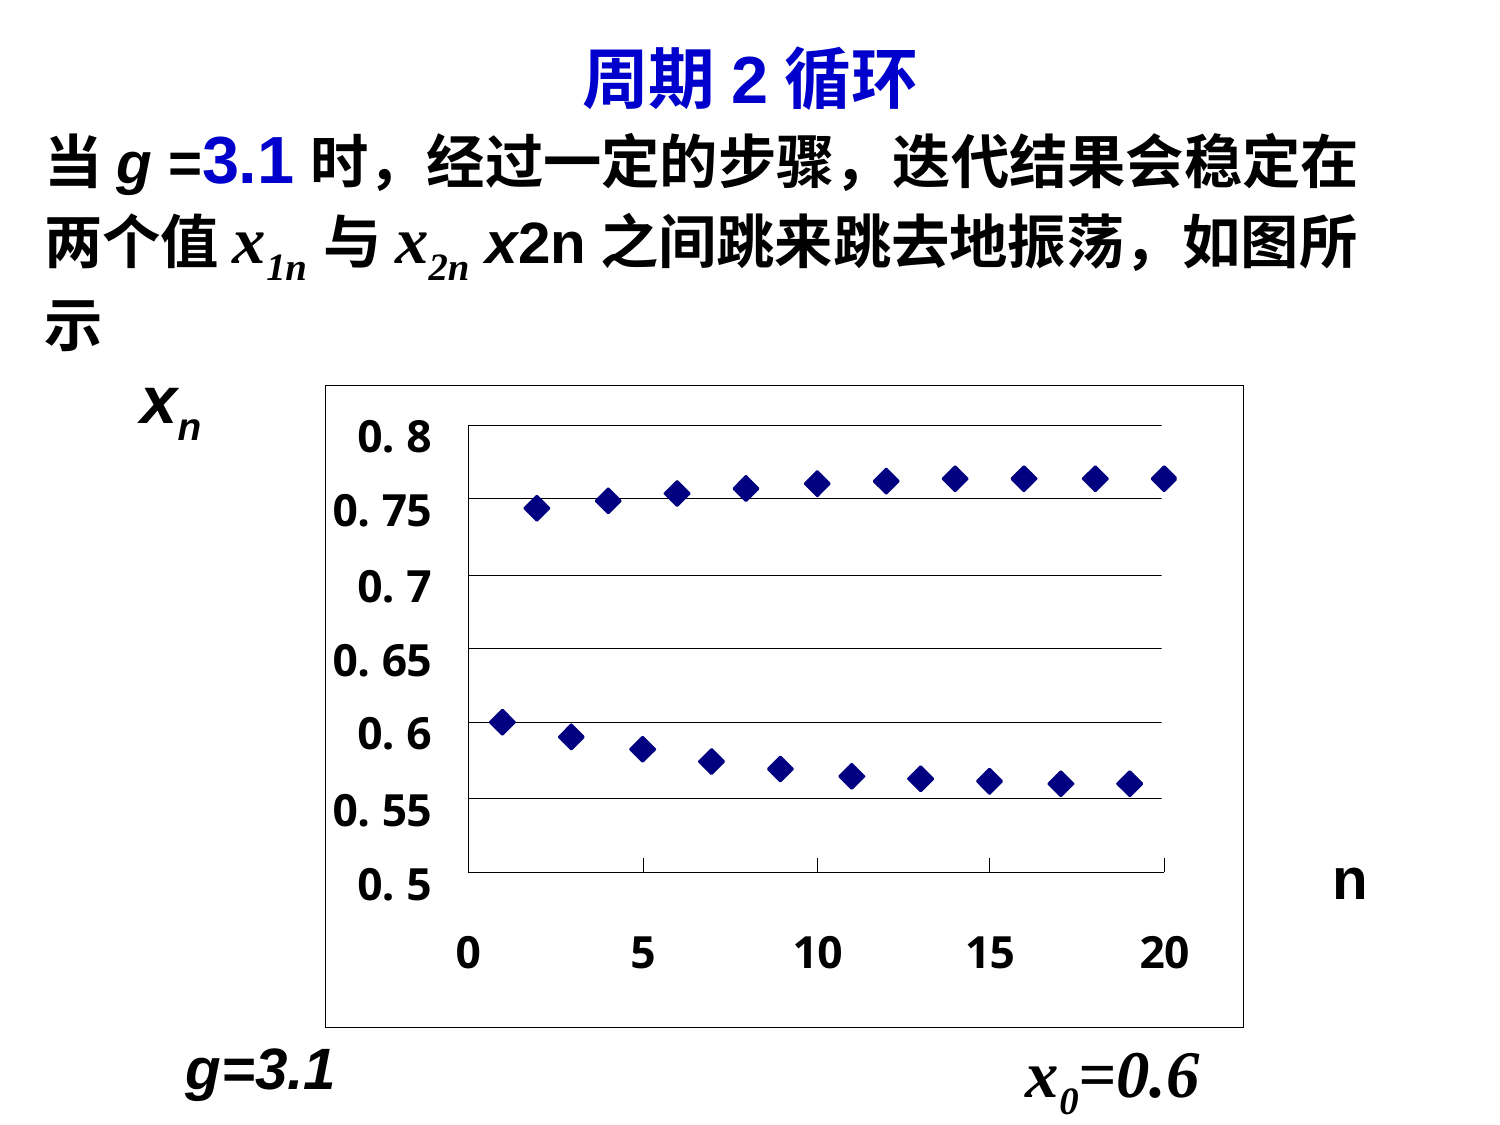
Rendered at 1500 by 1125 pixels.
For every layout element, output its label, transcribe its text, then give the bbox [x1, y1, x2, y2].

text_box 当g =3.1时，经过一定的步骤，迭代结果会稳定在两个值x1n与x2n x2n之间跳来跳去地振荡，如图所示 [29, 109, 1412, 366]
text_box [312, 372, 1258, 1040]
text_box 周期2循环 [567, 29, 933, 125]
text_box xn [125, 349, 217, 455]
text_box g=3.1 [171, 1023, 455, 1108]
text_box x0=0.6 [1011, 1048, 1216, 1125]
text_box n [1317, 833, 1383, 919]
